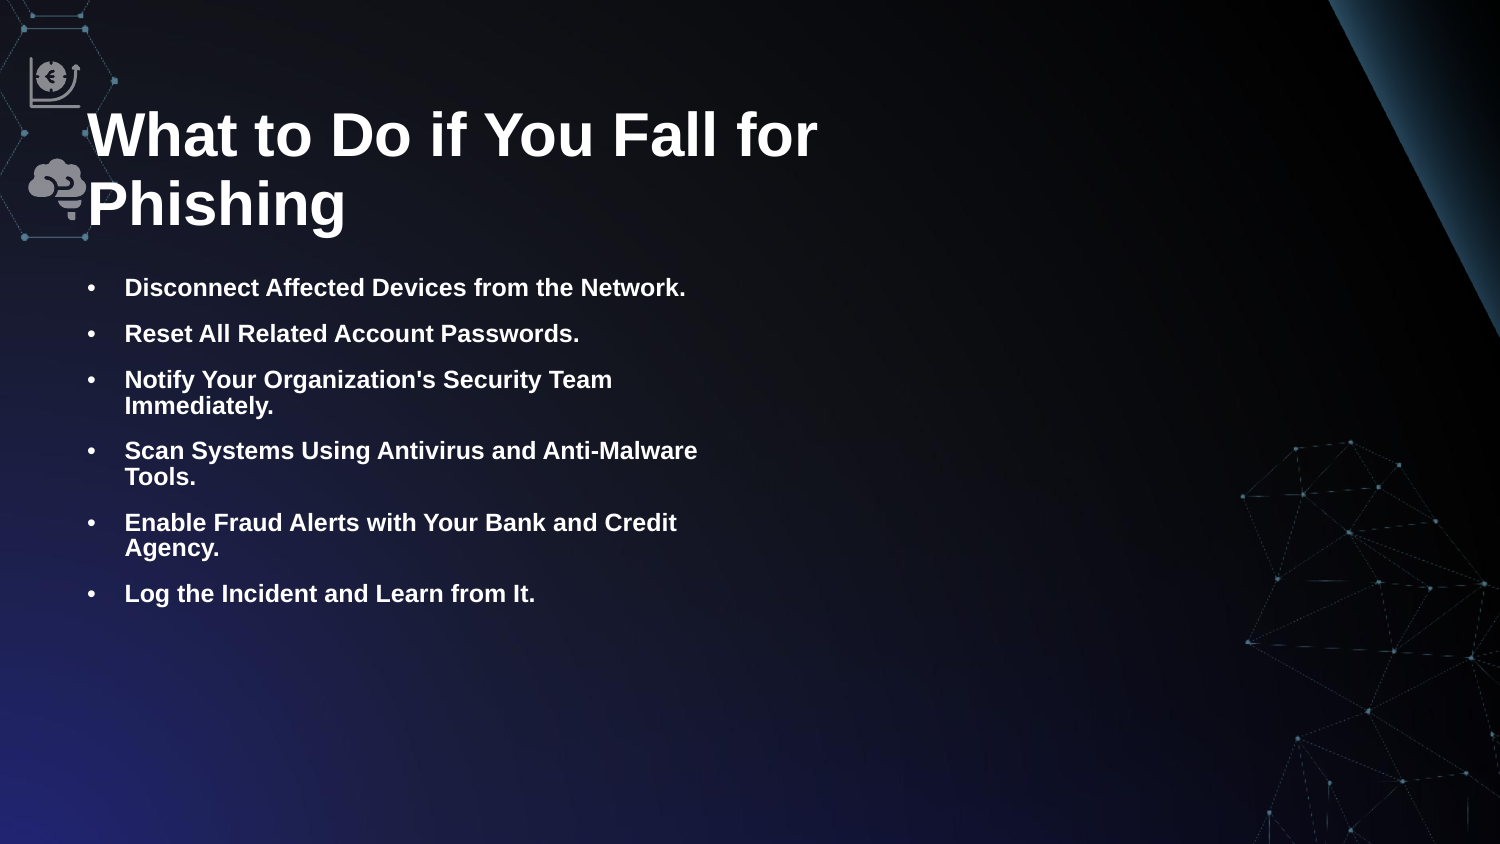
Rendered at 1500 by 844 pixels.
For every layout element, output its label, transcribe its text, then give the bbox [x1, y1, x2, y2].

subtitle Disconnect Affected Devices from the Network. Reset All Related Account Passwords. Notify Your Organization's Security Team Immediately. Scan Systems Using Antivirus and Anti-Malware Tools. Enable Fraud Alerts with Your Bank and Credit Agency. Log the Incident and Learn from It. [72, 261, 726, 775]
picture [0, 0, 1500, 844]
title What to Do if You Fall for Phishing [72, 84, 1088, 254]
